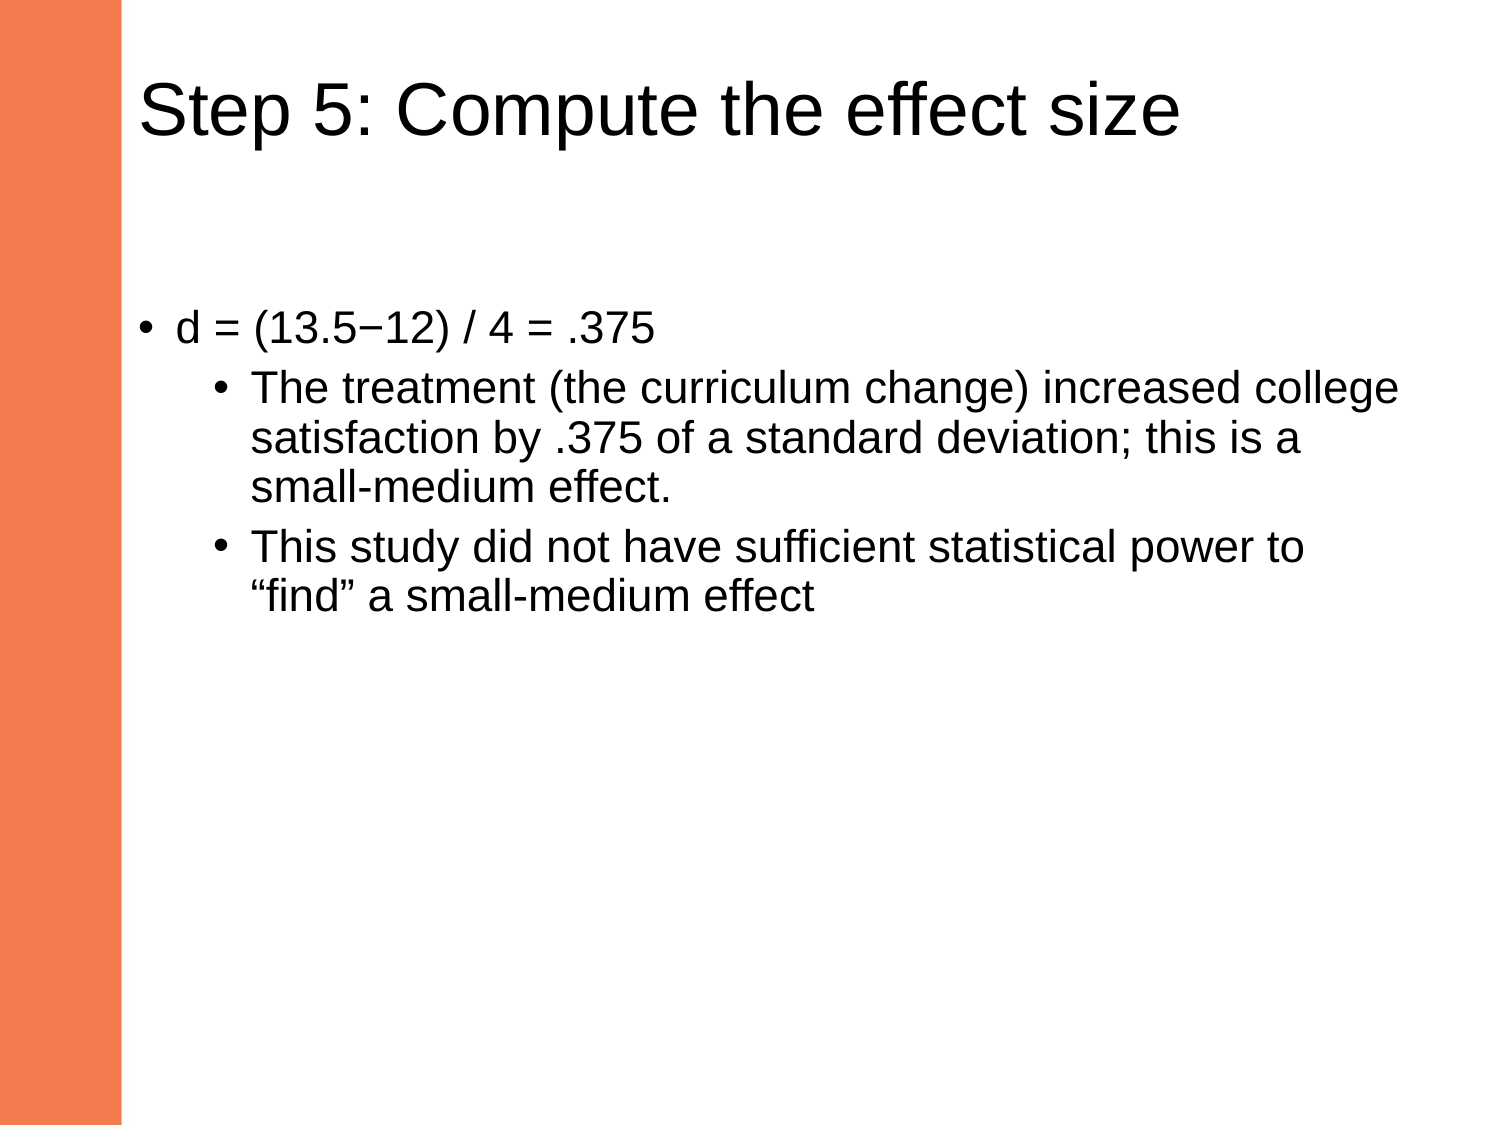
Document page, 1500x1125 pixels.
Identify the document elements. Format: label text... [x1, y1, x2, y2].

title Step 5: Compute the effect size [123, 47, 1417, 265]
list d = (13.5−12) / 4 = .375 The treatment (the curriculum change) increased college satisfaction by .375 of a standard deviation; this is a small-medium effect. This study did not have sufficient statistical power to “find” a small-medium effect [123, 296, 1417, 1011]
picture [0, 0, 1500, 1125]
